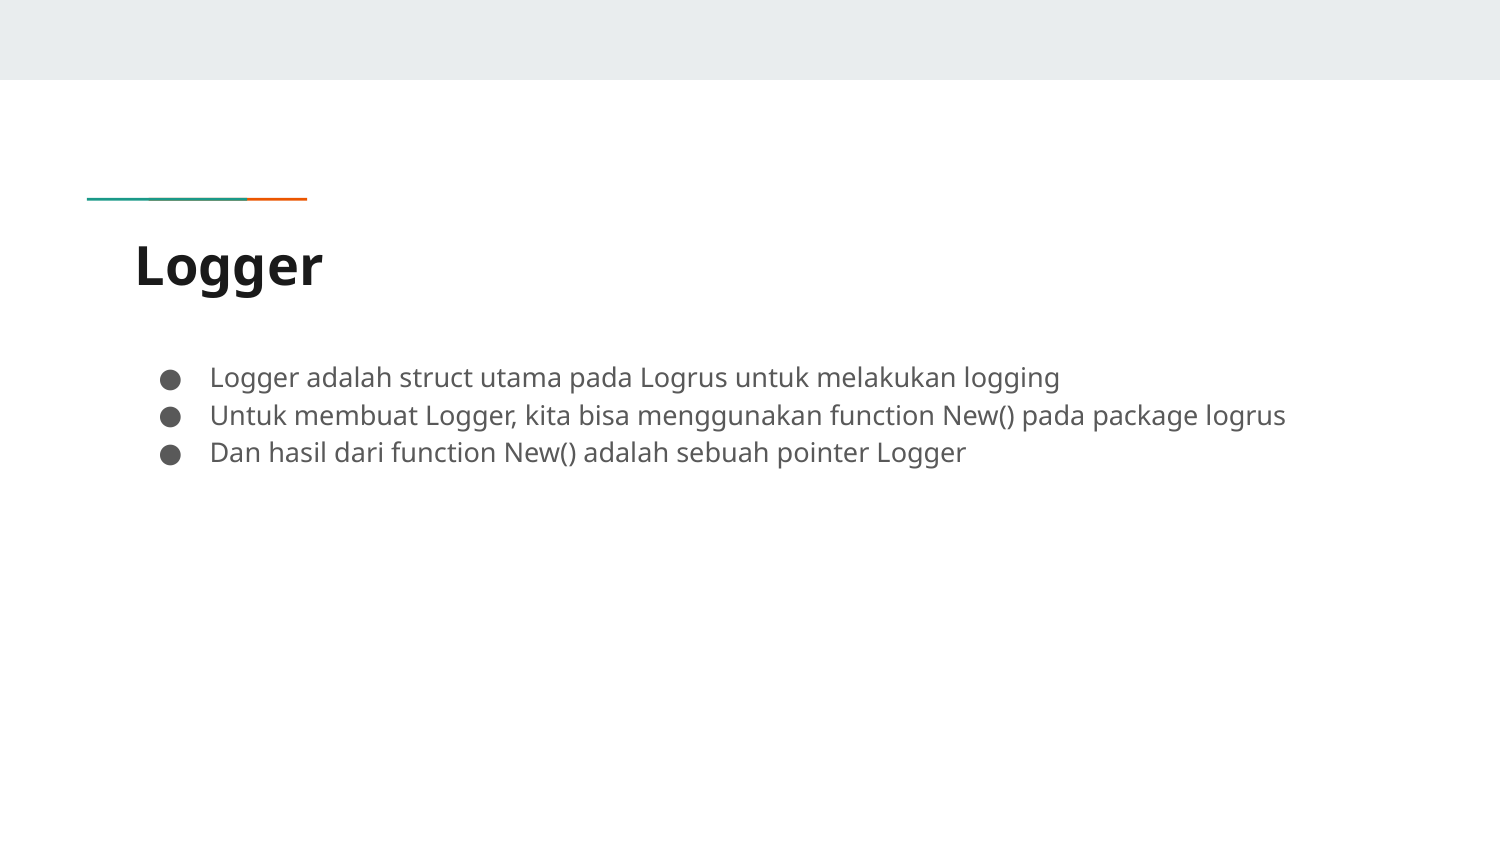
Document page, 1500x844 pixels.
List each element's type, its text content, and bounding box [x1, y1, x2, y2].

list Logger adalah struct utama pada Logrus untuk melakukan logging Untuk membuat Logger, kita bisa menggunakan function New() pada package logrus Dan hasil dari function New() adalah sebuah pointer Logger [119, 341, 1381, 712]
title Logger [119, 216, 1381, 305]
